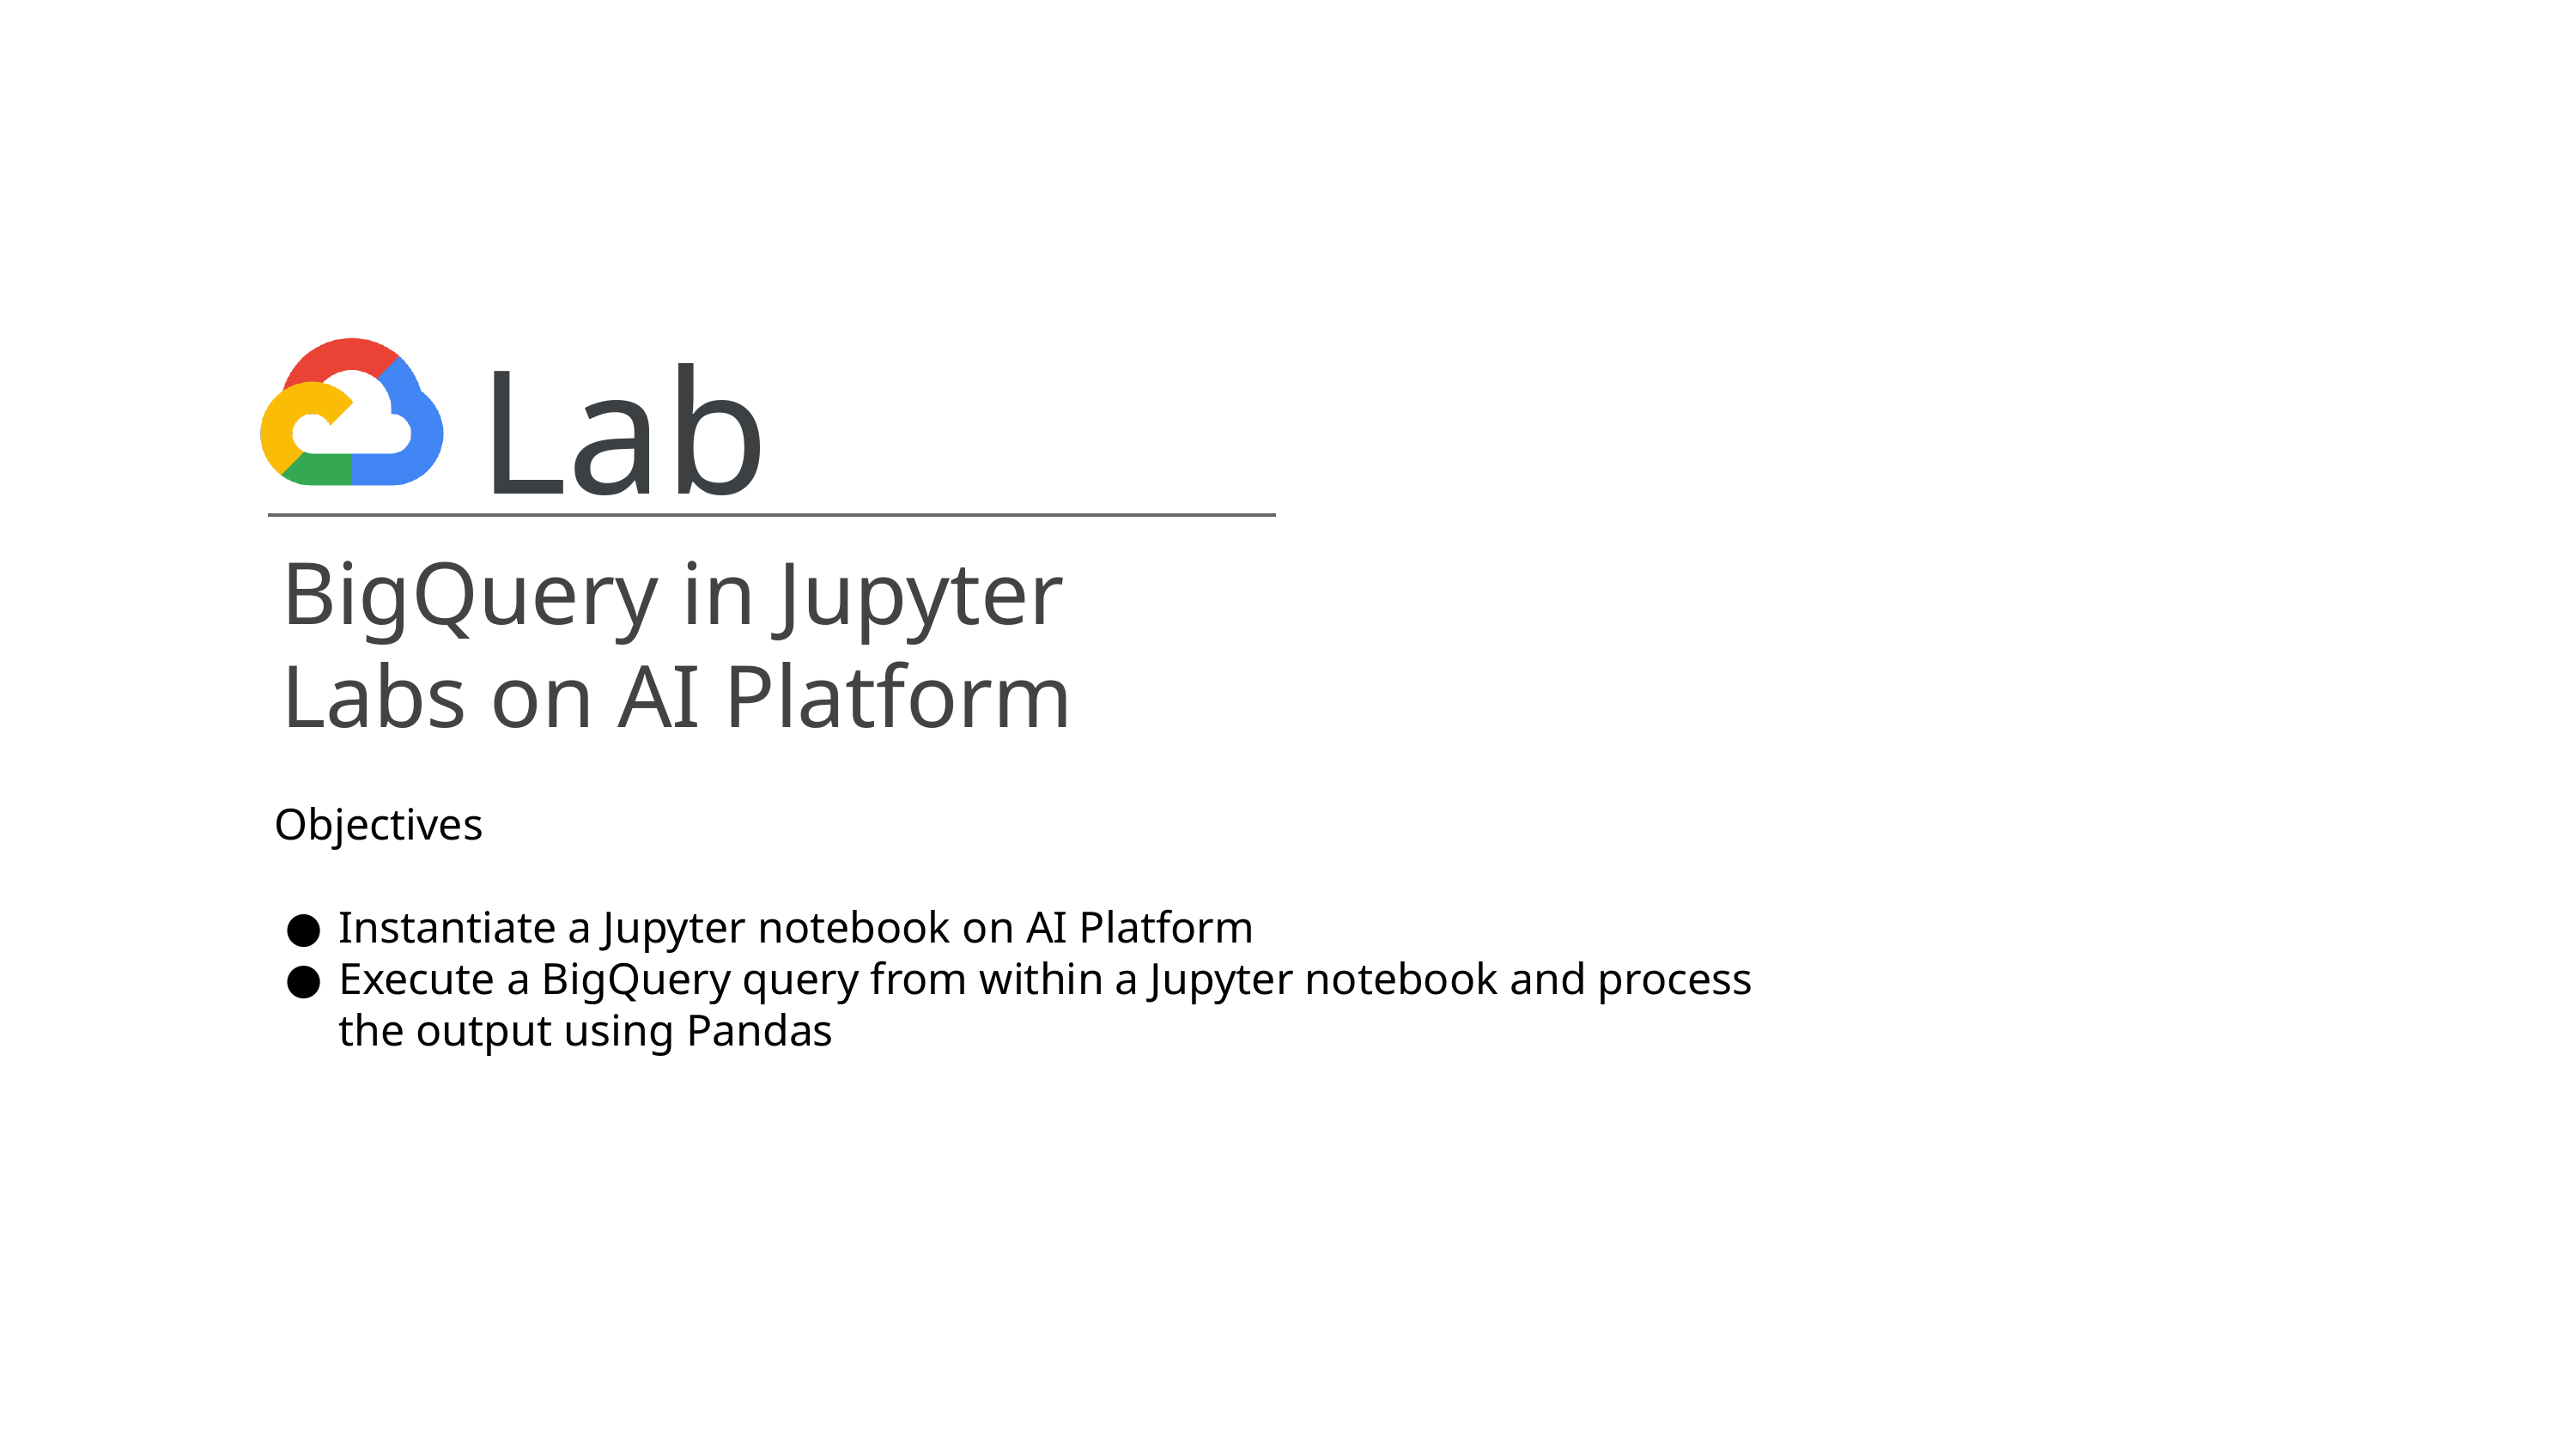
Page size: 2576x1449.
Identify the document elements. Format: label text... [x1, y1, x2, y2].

subtitle BigQuery in Jupyter Labs on AI Platform [267, 525, 1276, 698]
text_box Objectives Instantiate a Jupyter notebook on AI Platform Execute a BigQuery query from within a Jupyter notebook and process the output using Pandas [261, 784, 1814, 1269]
picture [139, 258, 475, 570]
title Lab [464, 309, 2517, 512]
